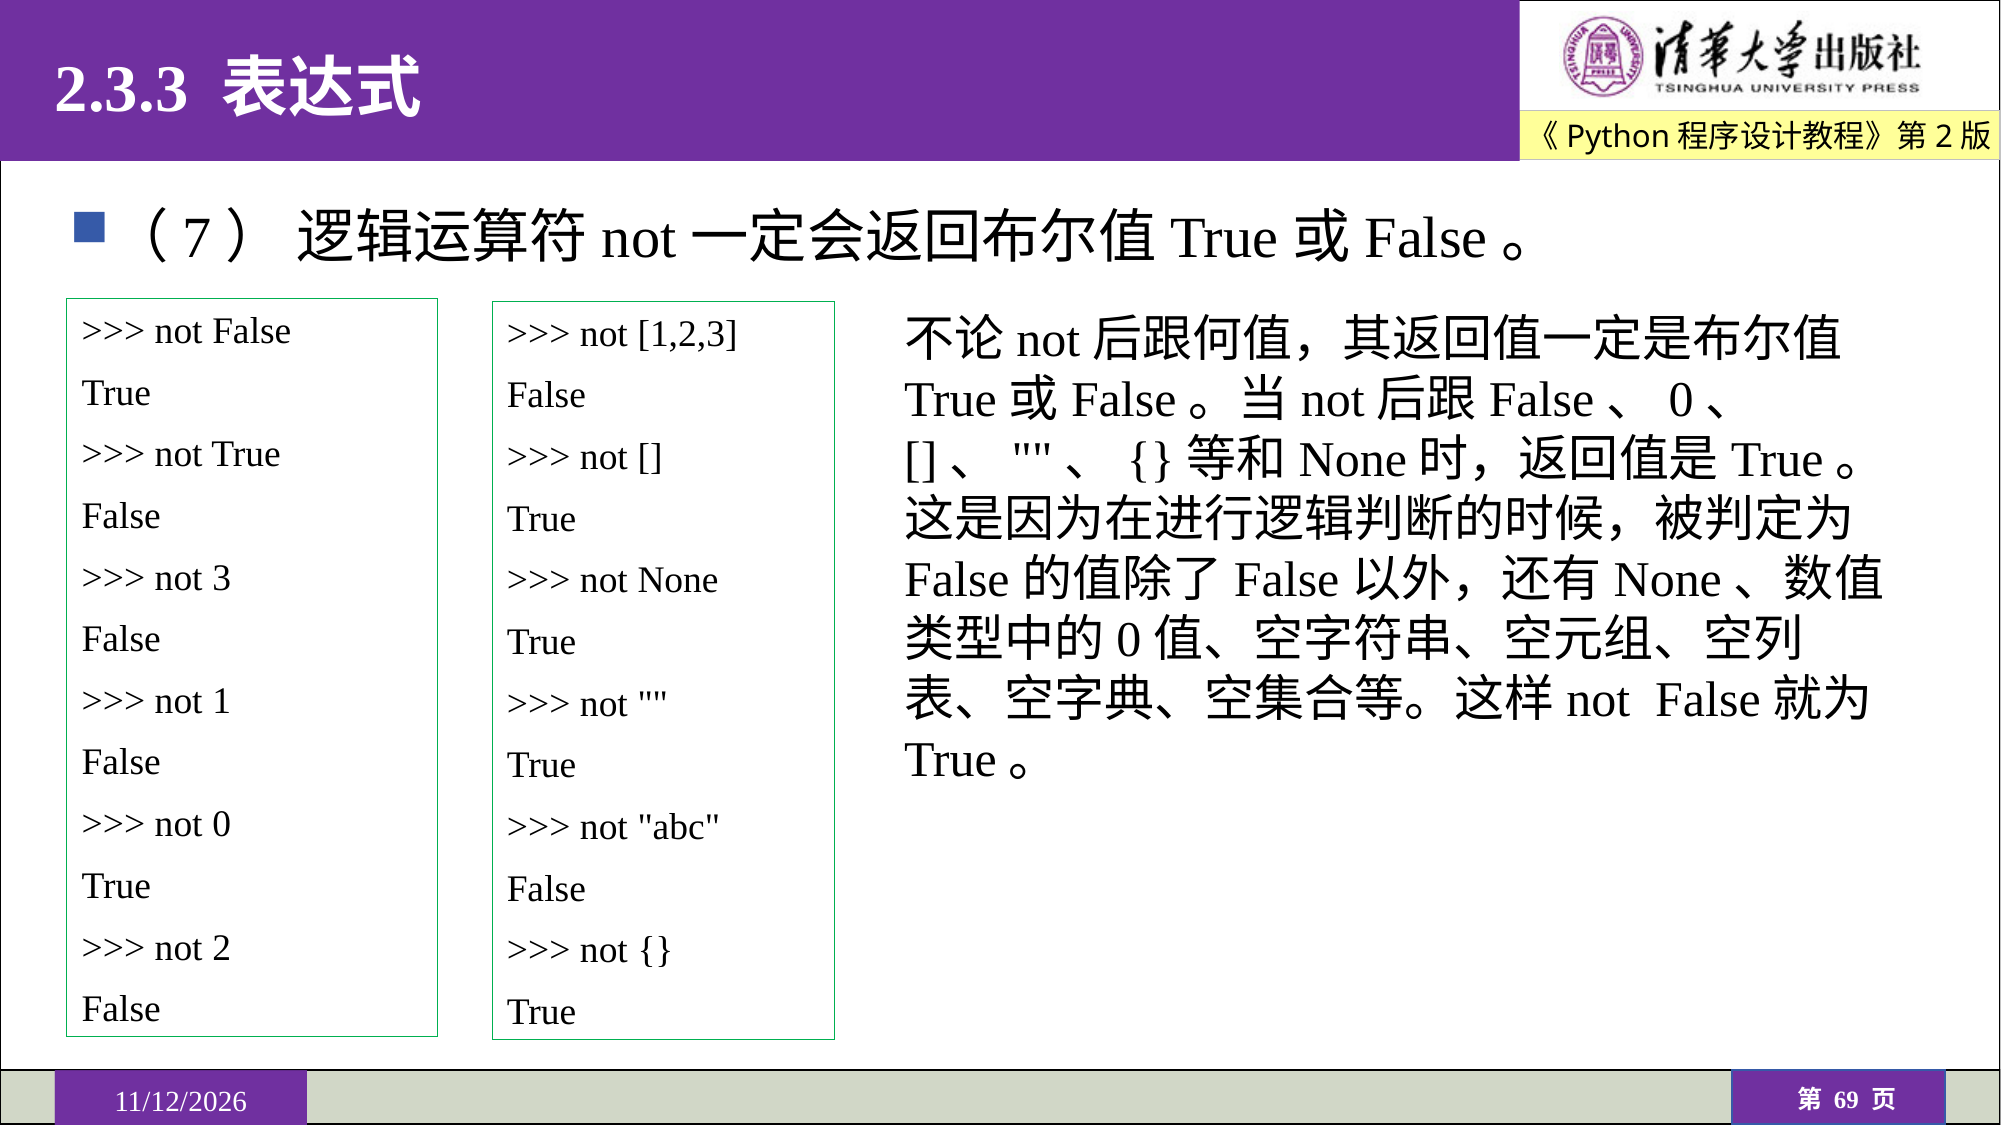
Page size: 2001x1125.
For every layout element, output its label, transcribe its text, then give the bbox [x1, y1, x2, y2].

title 2.3.3 表达式 [54, 0, 1520, 161]
text_box >>> not False True >>> not True False >>> not 3 False >>> not 1 False >>> not 0 True >>> not 2 False [66, 298, 438, 1037]
text_box 不论not后跟何值，其返回值一定是布尔值True或False。当not后跟False、0、[]、""、{}等和None时，返回值是True。这是因为在进行逻辑判断的时候，被判定为False的值除了False以外，还有None、数值类型中的0值、空字符串、空元组、空列表、空字典、空集合等。这样not False就为True。 [889, 298, 1918, 794]
list （7） 逻辑运算符not一定会返回布尔值True或False。 [54, 184, 1946, 279]
text_box >>> not [1,2,3] False >>> not [] True >>> not None True >>> not "" True >>> not "abc" False >>> not {} True [492, 301, 835, 1040]
picture [1559, 11, 1946, 102]
